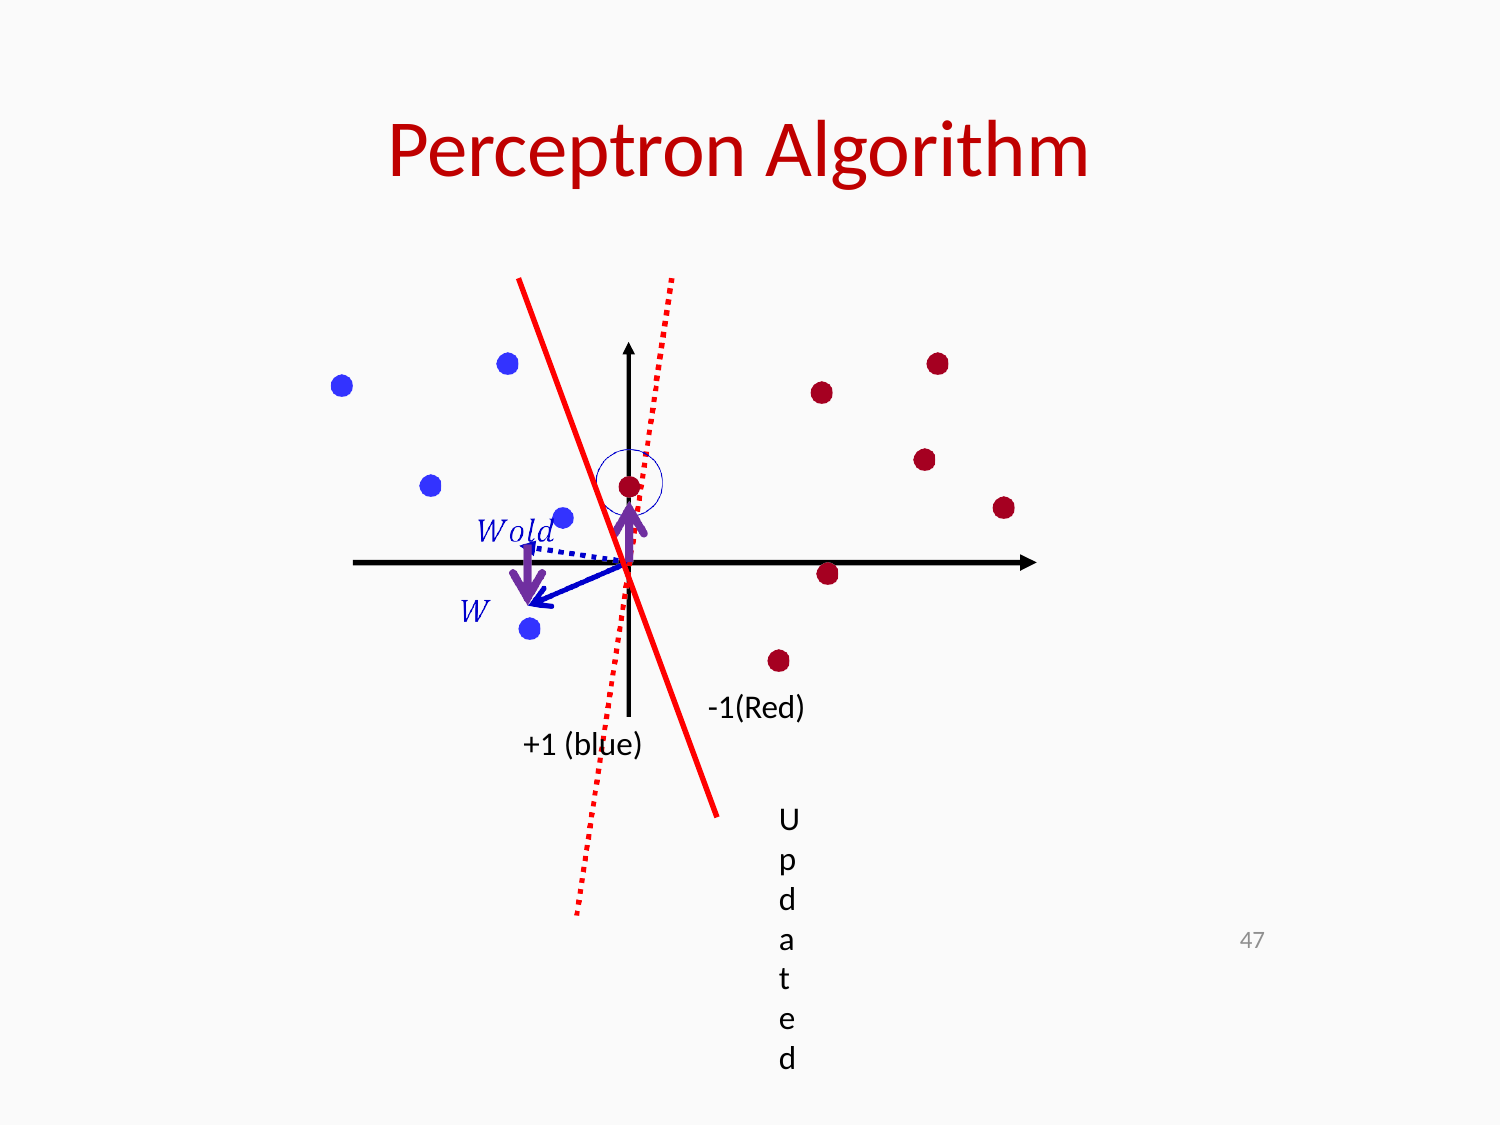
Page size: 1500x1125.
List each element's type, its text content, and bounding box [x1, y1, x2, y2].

text_box -1(Red) +1 (blue) Updated hyperplane [520, 686, 1057, 1125]
title Perceptron Algorithm [385, 93, 1114, 283]
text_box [330, 276, 1037, 917]
slide_number 47 [1237, 931, 1272, 1125]
